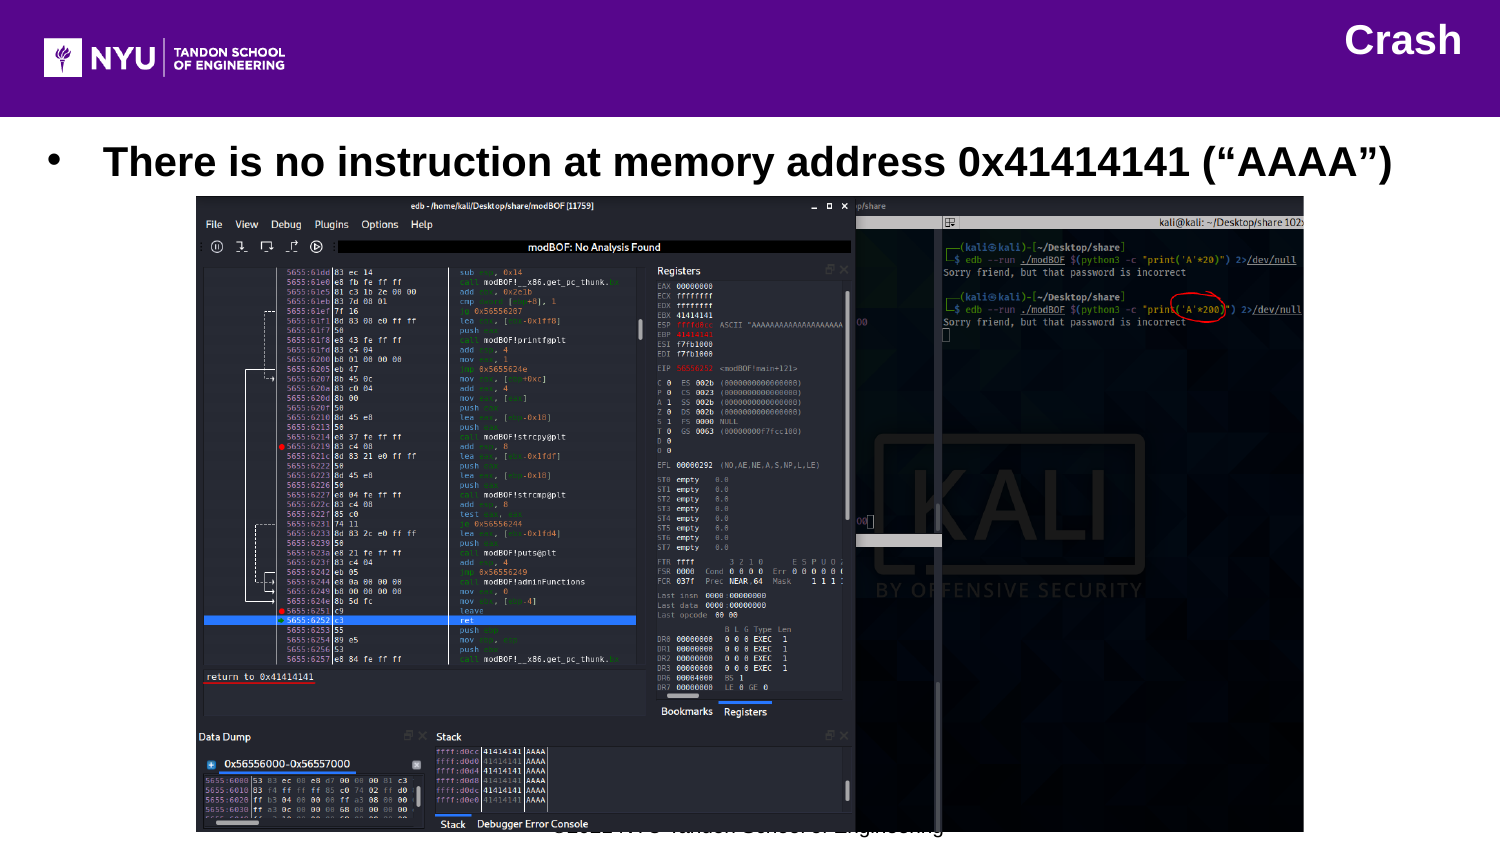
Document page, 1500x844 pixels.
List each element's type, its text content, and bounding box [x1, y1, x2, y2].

picture [44, 38, 285, 77]
list There is no instruction at memory address 0x41414141 (“AAAA”) [46, 134, 1454, 784]
list Crash [392, 12, 1463, 109]
picture [195, 195, 1304, 832]
